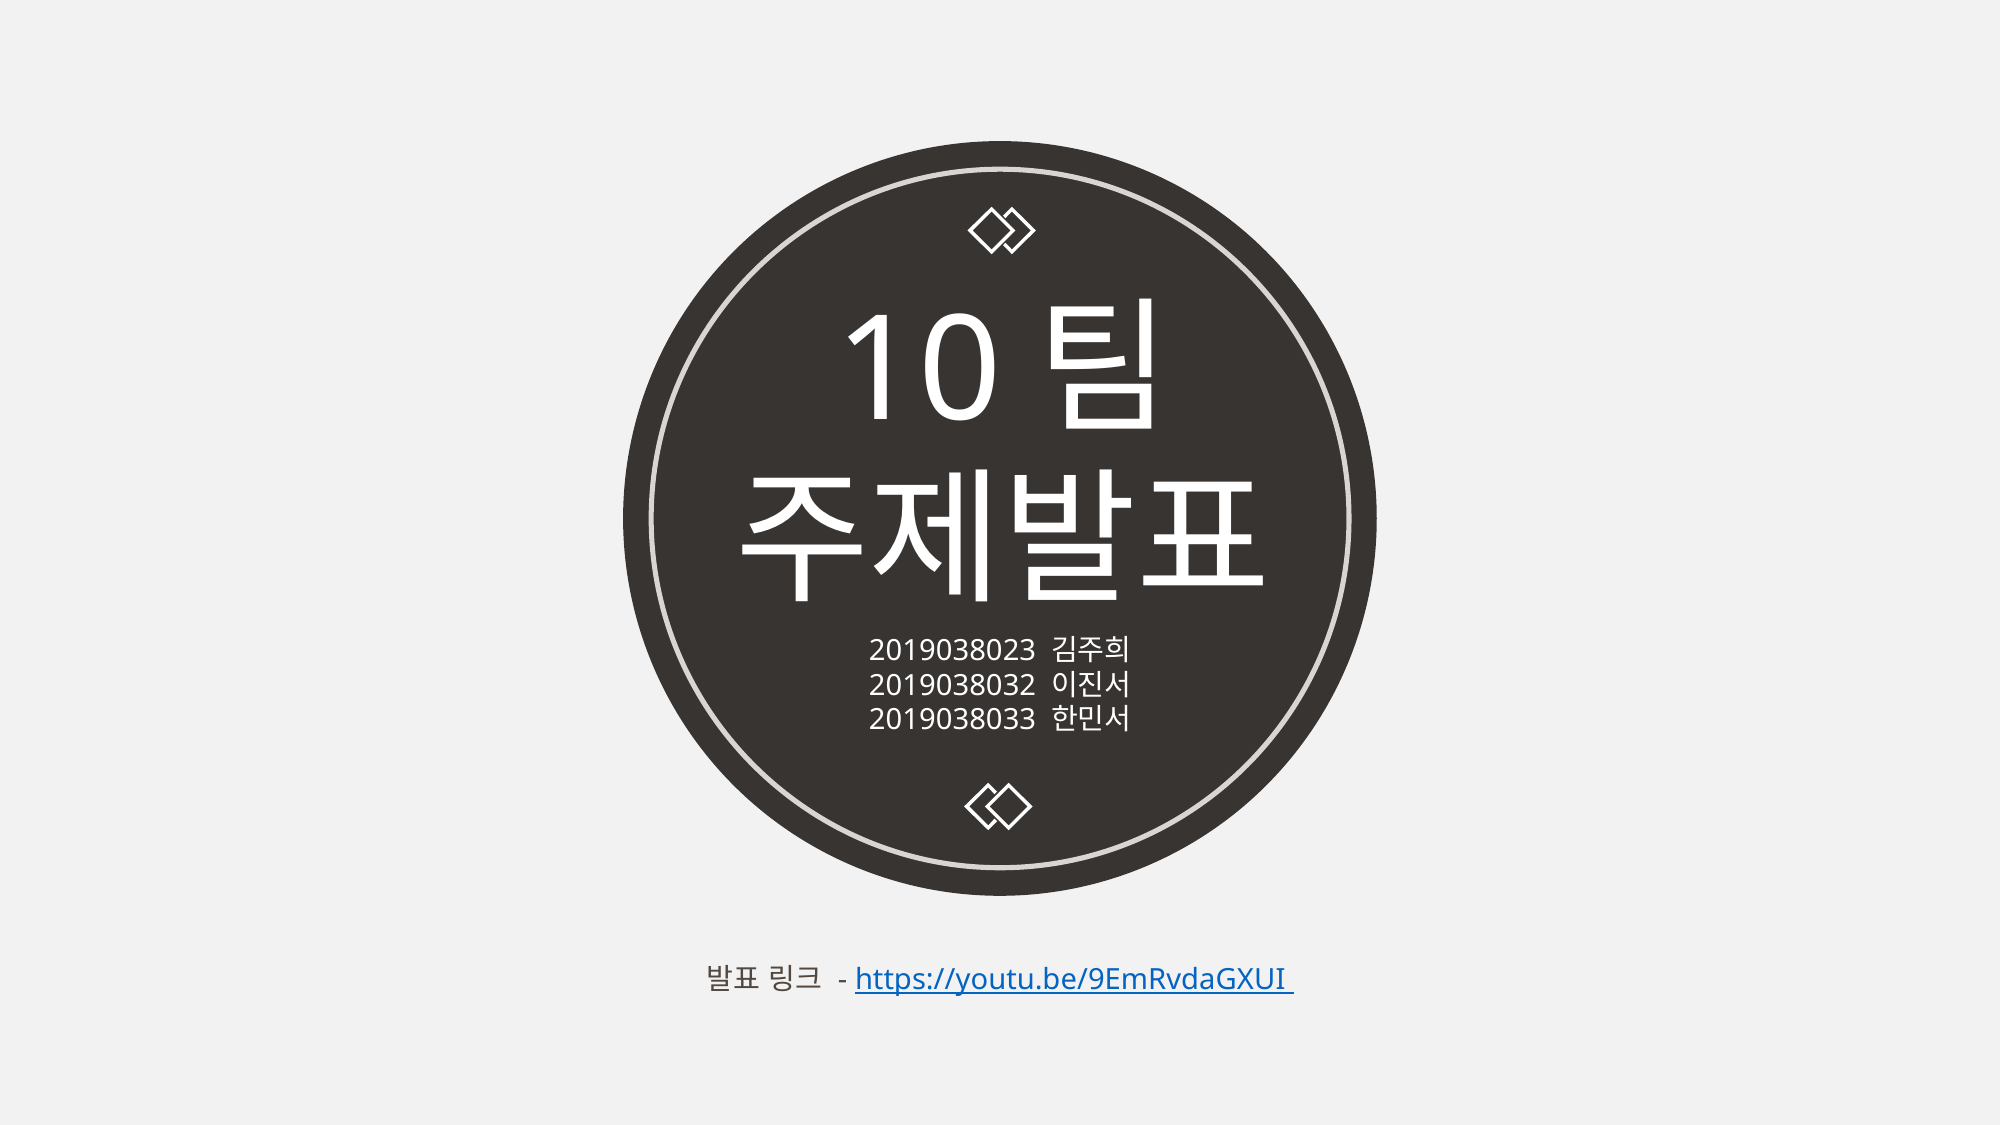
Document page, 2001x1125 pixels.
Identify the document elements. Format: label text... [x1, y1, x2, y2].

text_box 발표 링크 - https://youtu.be/9EmRvdaGXUI [691, 953, 1309, 1008]
text_box [1003, 206, 1036, 255]
text_box [623, 141, 1377, 896]
text_box 10팀 [820, 266, 1186, 436]
text_box 2019038023 김주희 2019038032 이진서 2019038033 한민서 [854, 623, 1147, 744]
text_box [967, 206, 1016, 255]
text_box [984, 782, 1033, 831]
text_box [648, 166, 1352, 871]
text_box 주제발표 [720, 436, 1286, 627]
text_box [964, 782, 998, 831]
